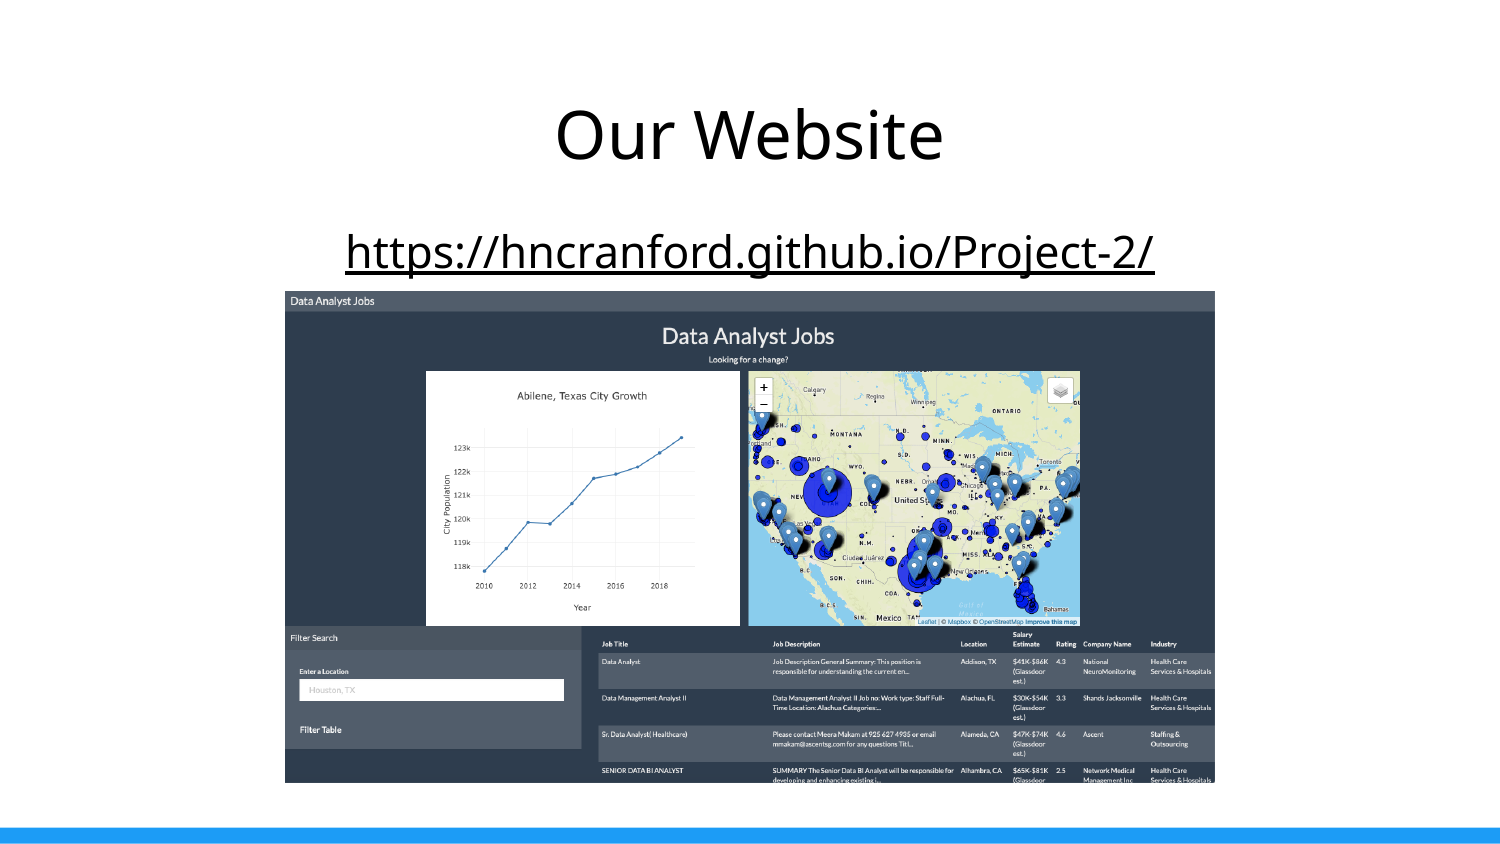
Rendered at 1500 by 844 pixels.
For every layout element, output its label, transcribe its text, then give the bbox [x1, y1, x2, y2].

list https://hncranford.github.io/Project-2/ [51, 199, 1449, 750]
picture [285, 291, 1215, 784]
title Our Website [51, 51, 1449, 189]
